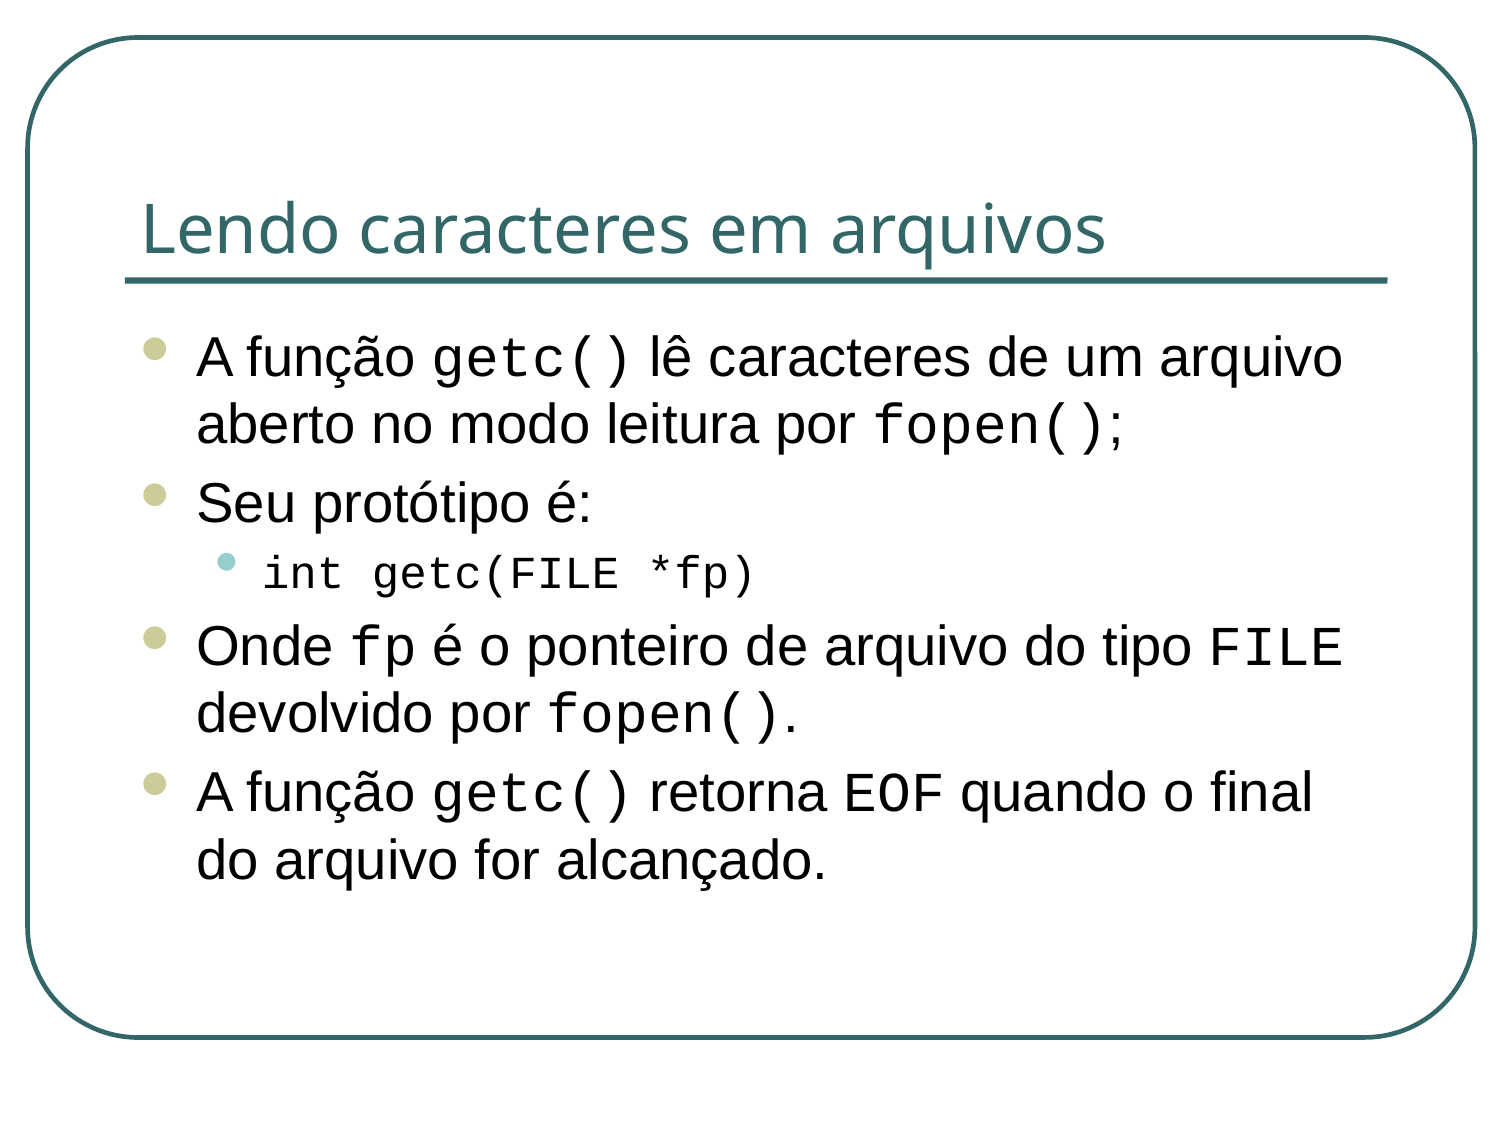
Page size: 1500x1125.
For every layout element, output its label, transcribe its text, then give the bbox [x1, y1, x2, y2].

list A função getc() lê caracteres de um arquivo aberto no modo leitura por fopen(); Seu protótipo é: int getc(FILE *fp) Onde fp é o ponteiro de arquivo do tipo FILE devolvido por fopen(). A função getc() retorna EOF quando o final do arquivo for alcançado. [124, 312, 1388, 976]
title Lendo caracteres em arquivos [124, 87, 1388, 276]
